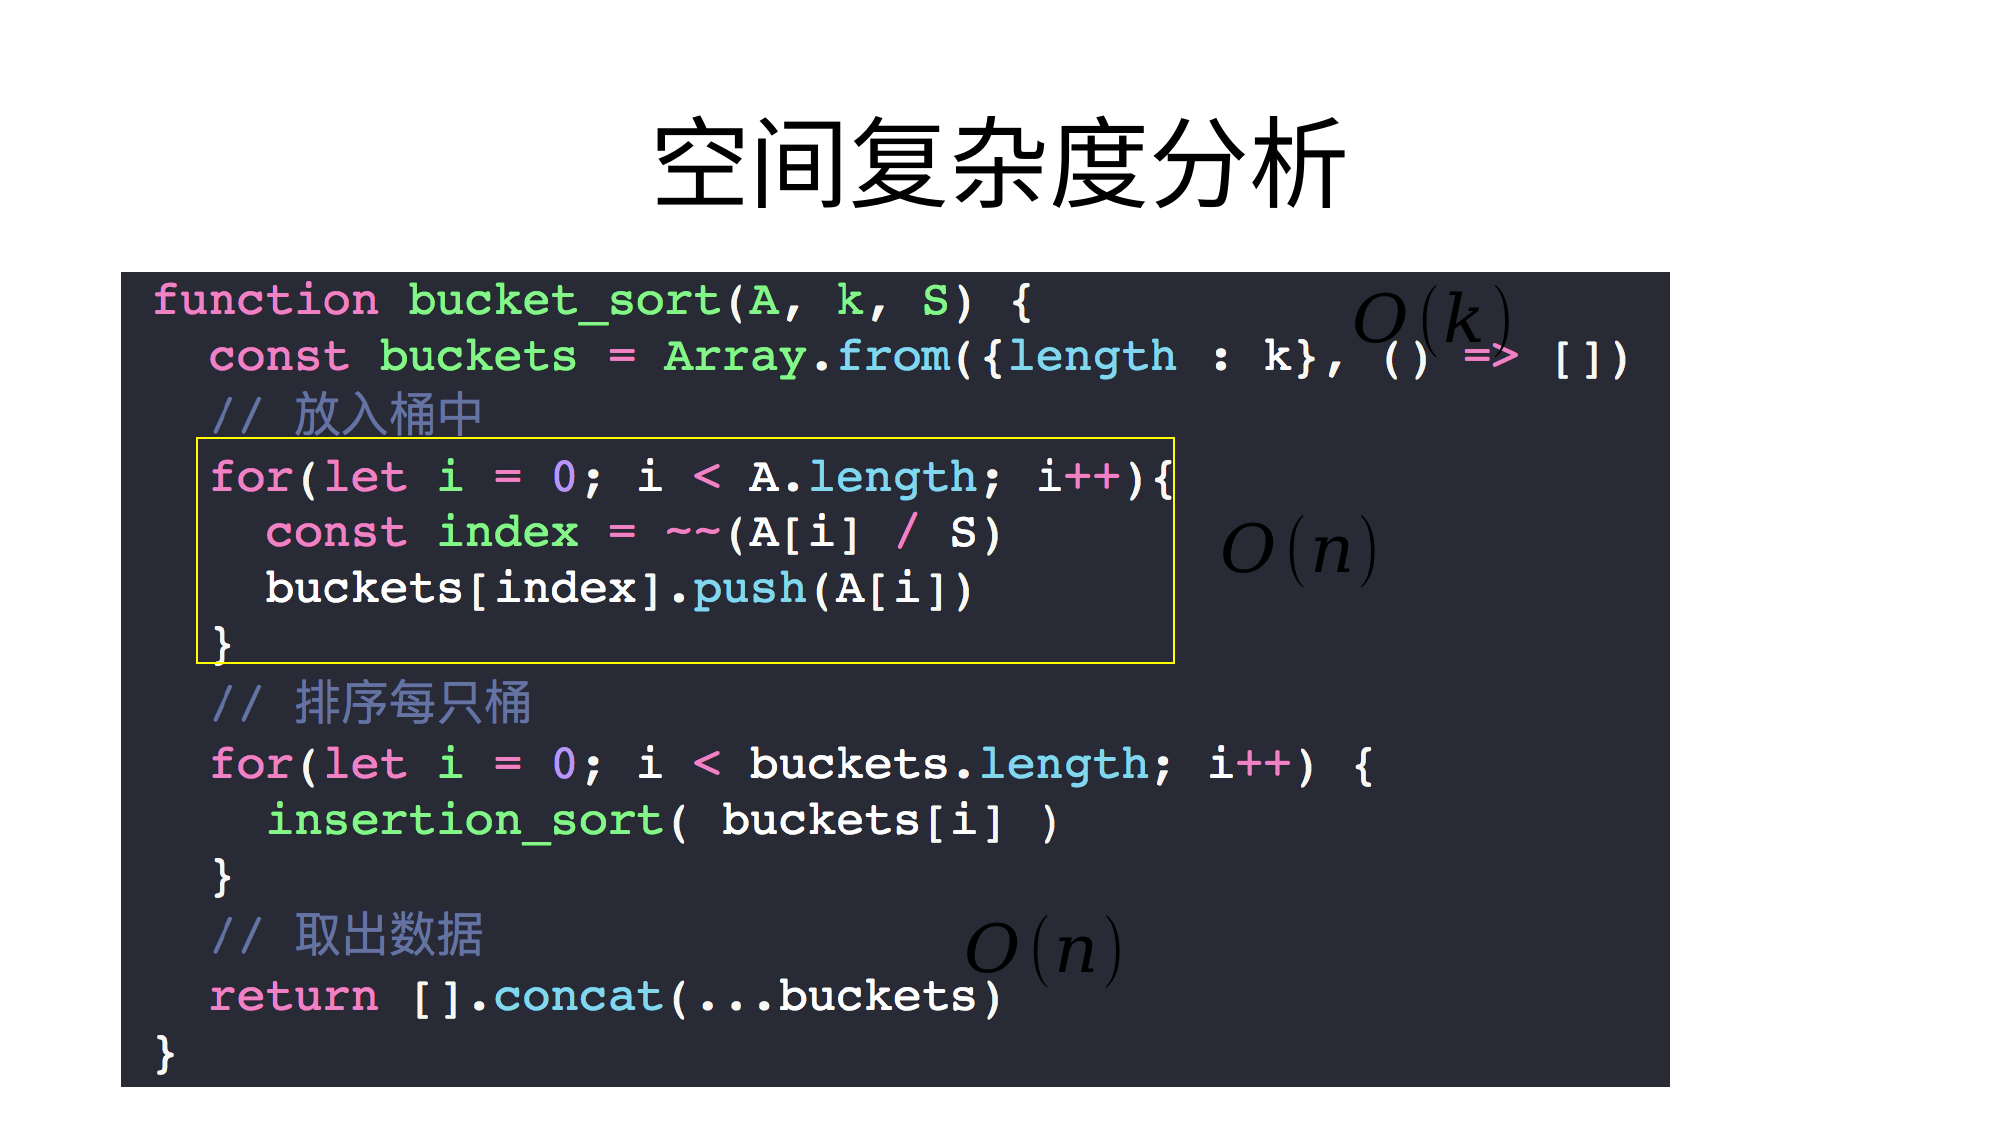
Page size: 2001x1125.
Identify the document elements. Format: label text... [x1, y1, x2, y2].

picture [121, 272, 1670, 1087]
title 空间复杂度分析 [137, 59, 1863, 278]
